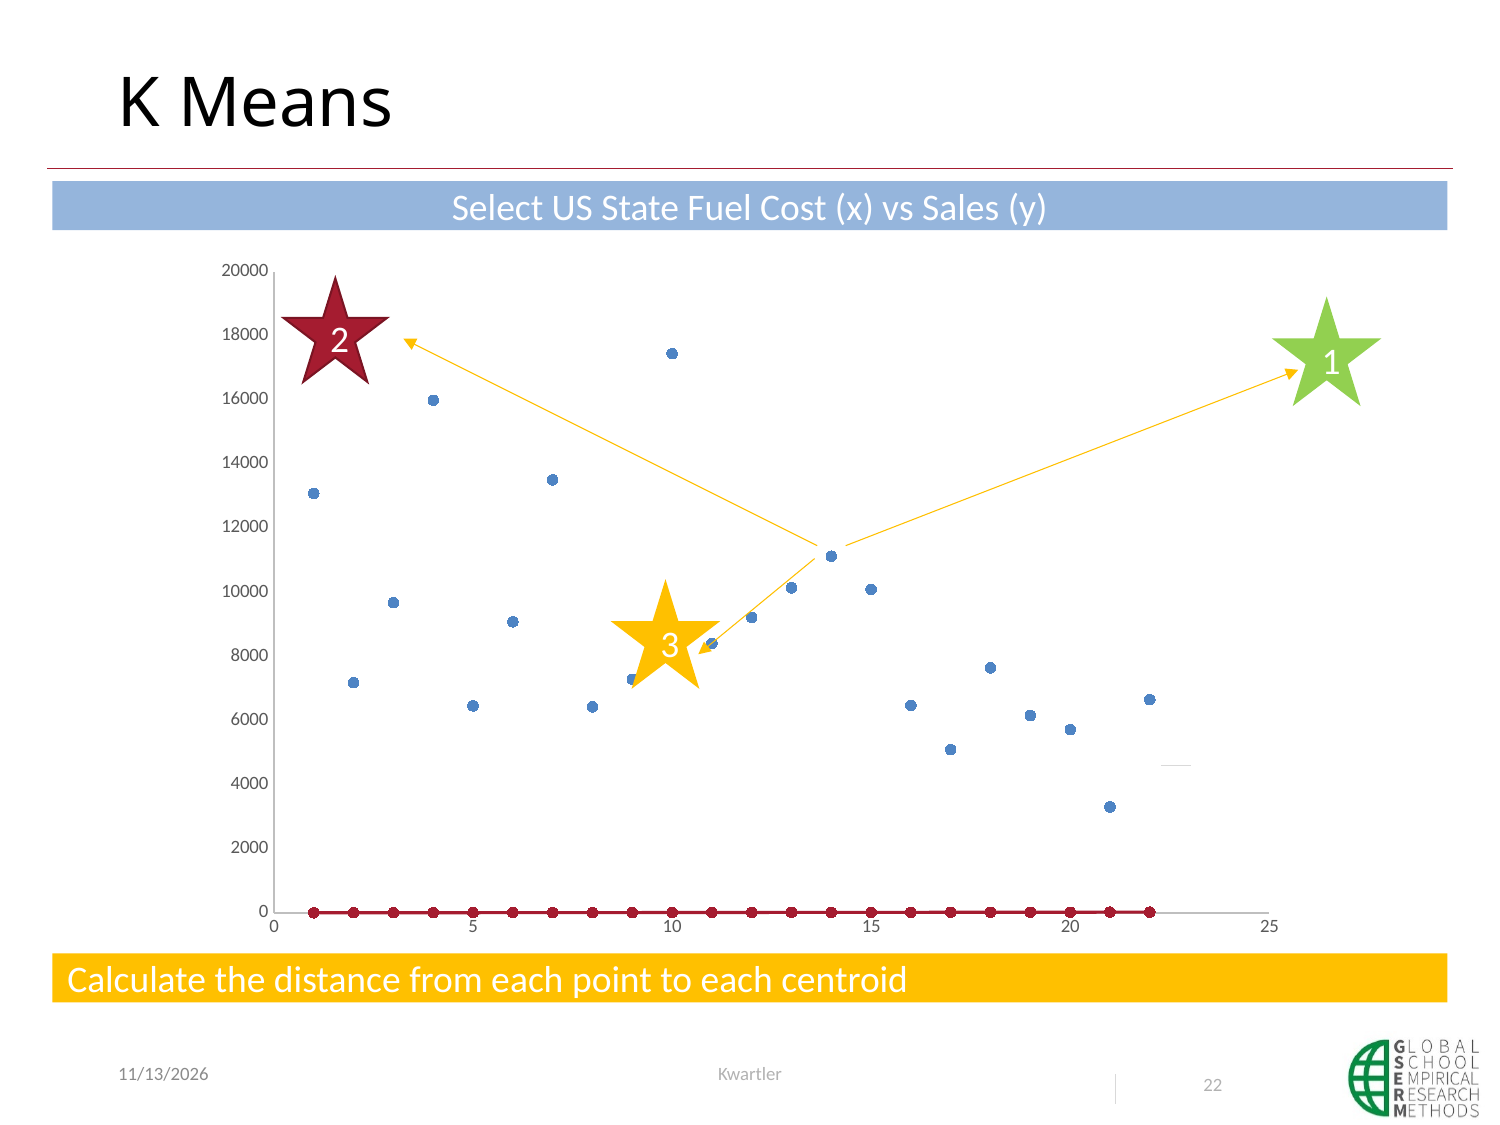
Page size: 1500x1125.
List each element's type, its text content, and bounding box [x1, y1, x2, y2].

chart [199, 248, 1301, 952]
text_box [403, 338, 818, 546]
picture [1342, 1031, 1500, 1120]
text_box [698, 558, 815, 655]
slide_number 22 [1188, 1042, 1330, 1103]
text_box 1 [1301, 296, 1382, 407]
footer Kwartler [496, 1042, 1004, 1103]
text_box Calculate the distance from each point to each centroid [51, 952, 1448, 1003]
title K Means [103, 59, 1397, 157]
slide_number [103, 1042, 441, 1103]
text_box Select US State Fuel Cost (x) vs Sales (y) [51, 180, 1448, 231]
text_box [845, 369, 1299, 546]
